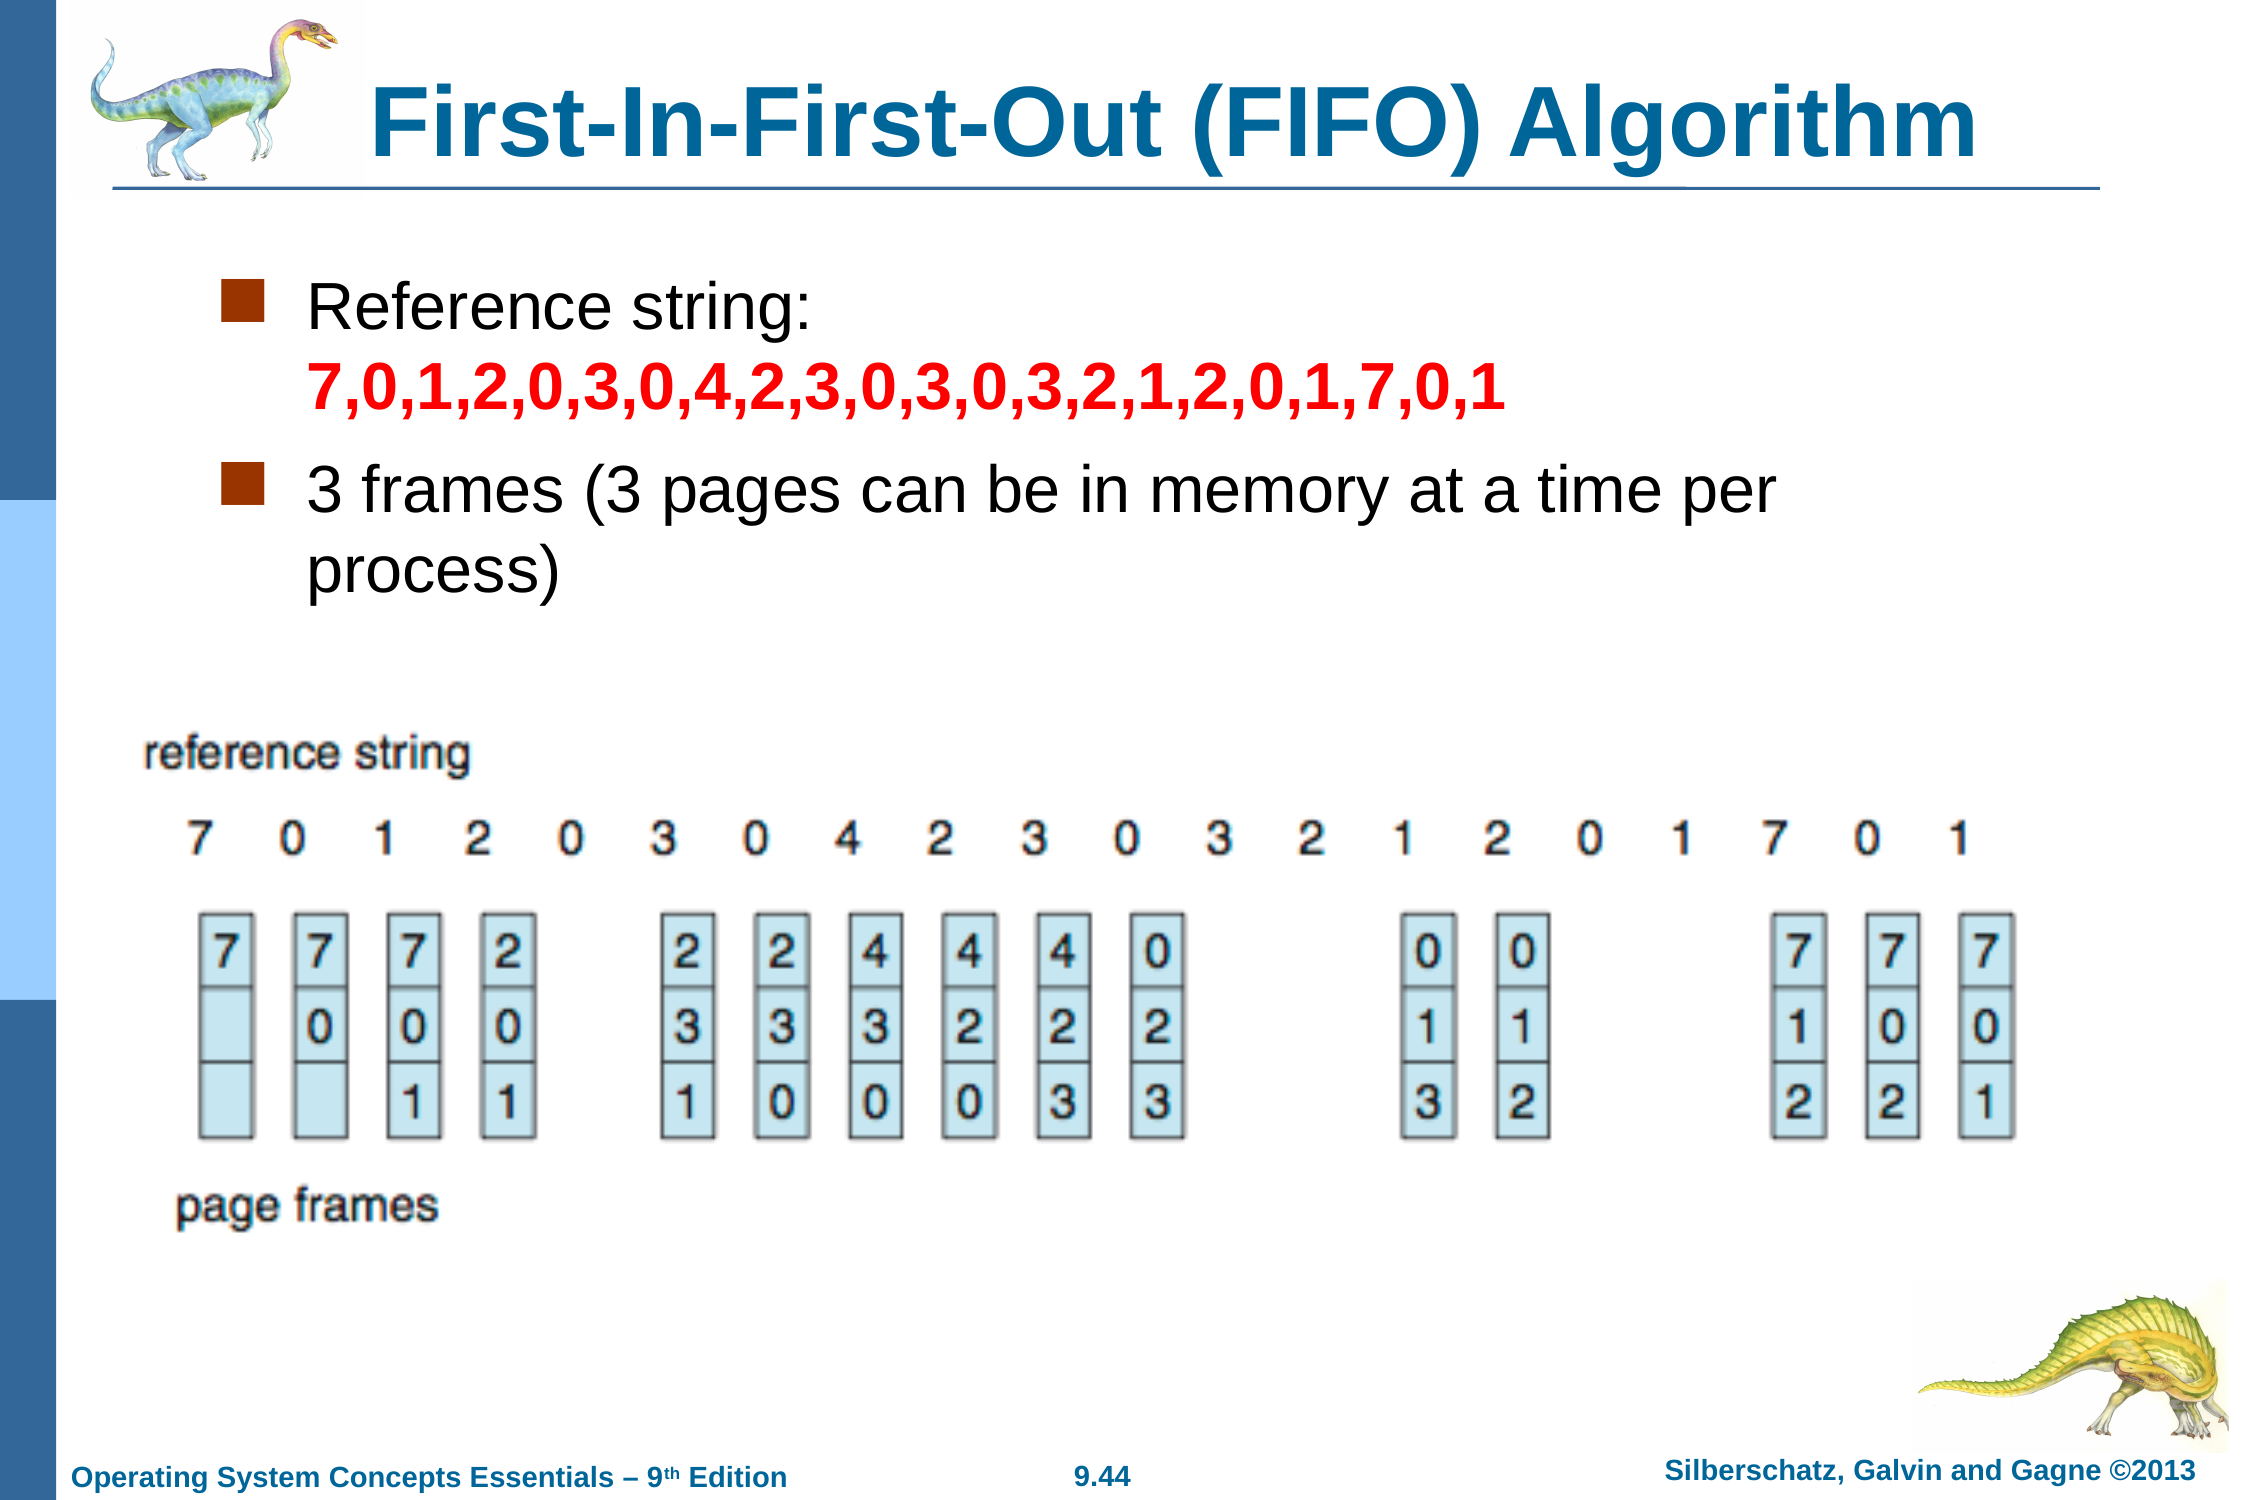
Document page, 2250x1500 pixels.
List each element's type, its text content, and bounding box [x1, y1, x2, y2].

picture [1935, 1279, 2229, 1453]
title First-In-First-Out (FIFO) Algorithm [213, 60, 2138, 187]
list Reference string: 7,0,1,2,0,3,0,4,2,3,0,3,0,3,2,1,2,0,1,7,0,1 3 frames (3 pages can be in memory at a time per process) [204, 1262, 1935, 1500]
list Reference string: 7,0,1,2,0,3,0,4,2,3,0,3,0,3,2,1,2,0,1,7,0,1 3 frames (3 pages can be in memory at a time per process) [204, 252, 1935, 704]
picture [130, 705, 2056, 1251]
picture [70, 0, 365, 199]
